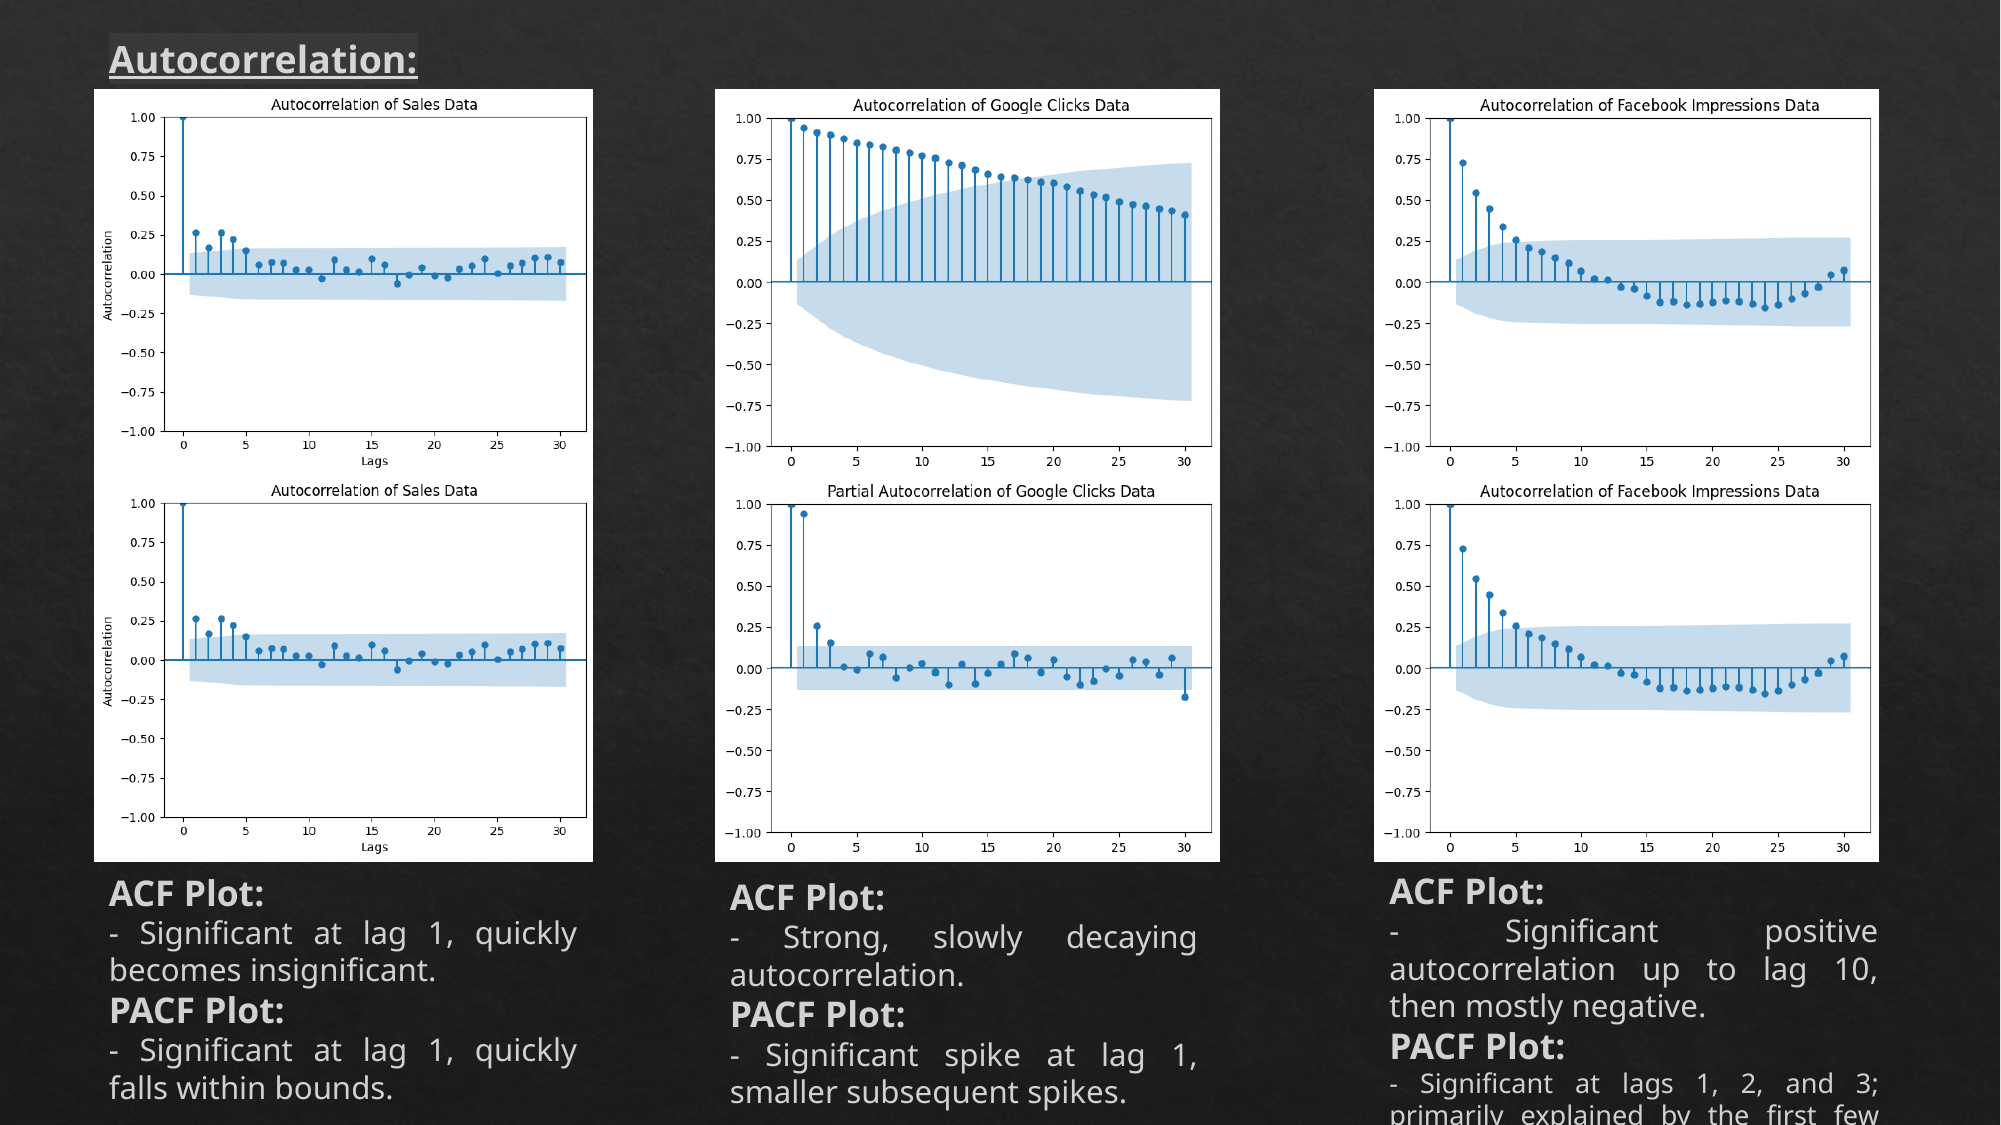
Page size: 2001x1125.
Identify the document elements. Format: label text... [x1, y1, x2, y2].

picture [93, 88, 593, 862]
text_box ACF Plot: - Strong, slowly decaying autocorrelation. PACF Plot: - Significant spike at lag 1, smaller subsequent spikes. [714, 873, 1214, 1117]
text_box ACF Plot: - Significant at lag 1, quickly becomes insignificant. PACF Plot: - Significant at lag 1, quickly falls within bounds. [94, 873, 593, 1113]
picture [1374, 88, 1880, 862]
text_box Autocorrelation: [94, 28, 1865, 89]
text_box ACF Plot: - Significant positive autocorrelation up to lag 10, then mostly negative. PACF Plot: - Significant at lags 1, 2, and 3; primarily explained by the first few lags. [1374, 861, 1894, 1125]
picture [714, 88, 1220, 862]
